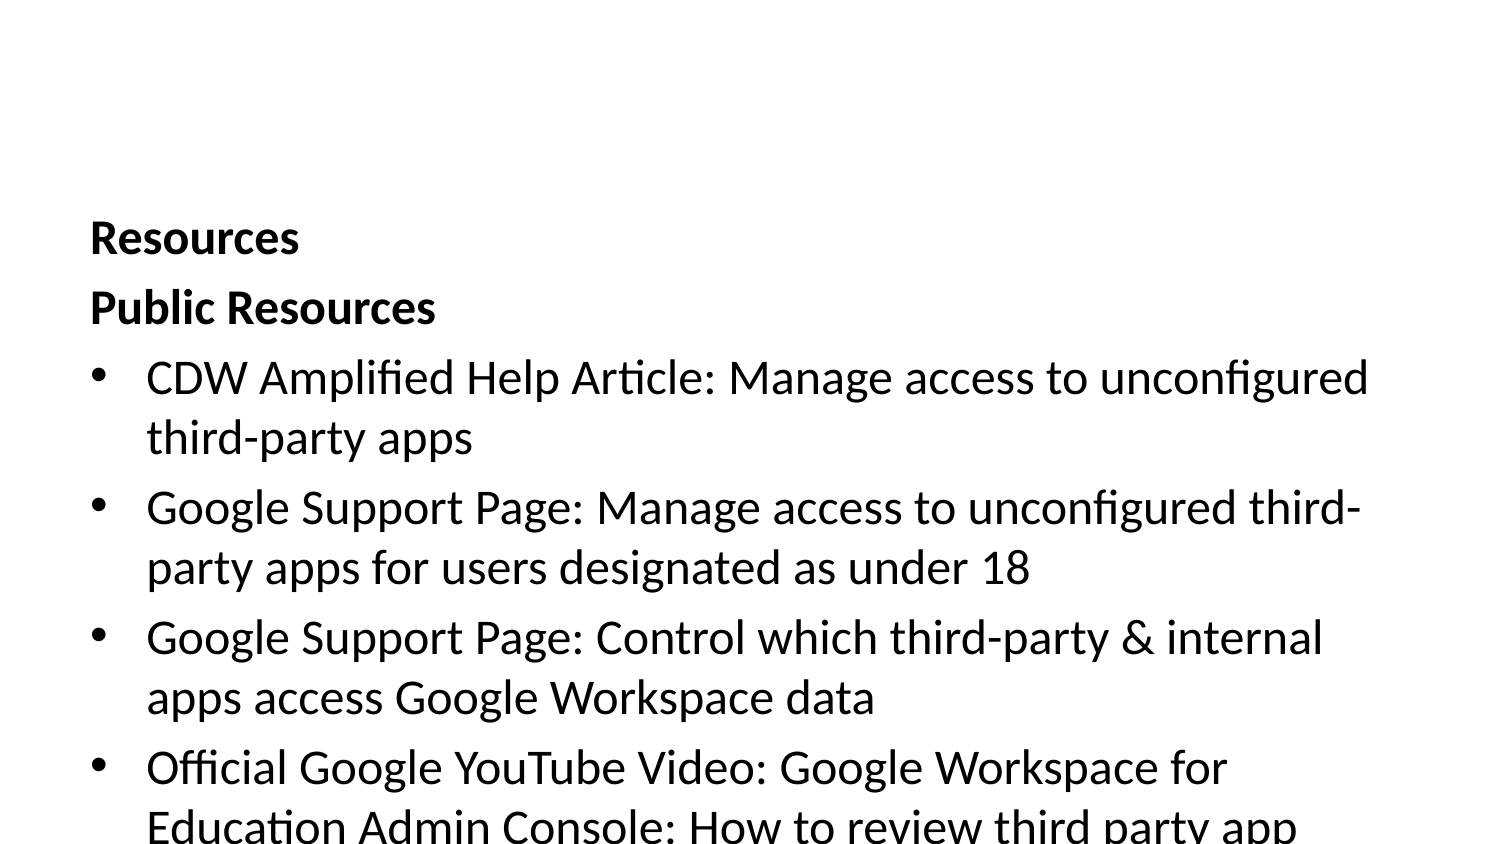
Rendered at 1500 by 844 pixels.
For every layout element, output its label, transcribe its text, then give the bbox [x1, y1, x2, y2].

list Resources Public Resources CDW Amplified Help Article: Manage access to unconfigured third-party apps Google Support Page: Manage access to unconfigured third-party apps for users designated as under 18 Google Support Page: Control which third-party & internal apps access Google Workspace data Official Google YouTube Video: Google Workspace for Education Admin Console: How to review third party app access requests Collaborative Member Resources September 14th Deep Dive Collaborative Deep Dive - Back to School: Unpacking the Upcoming API Control Changes Slide Deck | Timestamps & Summary | Recording Q & A from the live stream [75, 196, 1425, 754]
